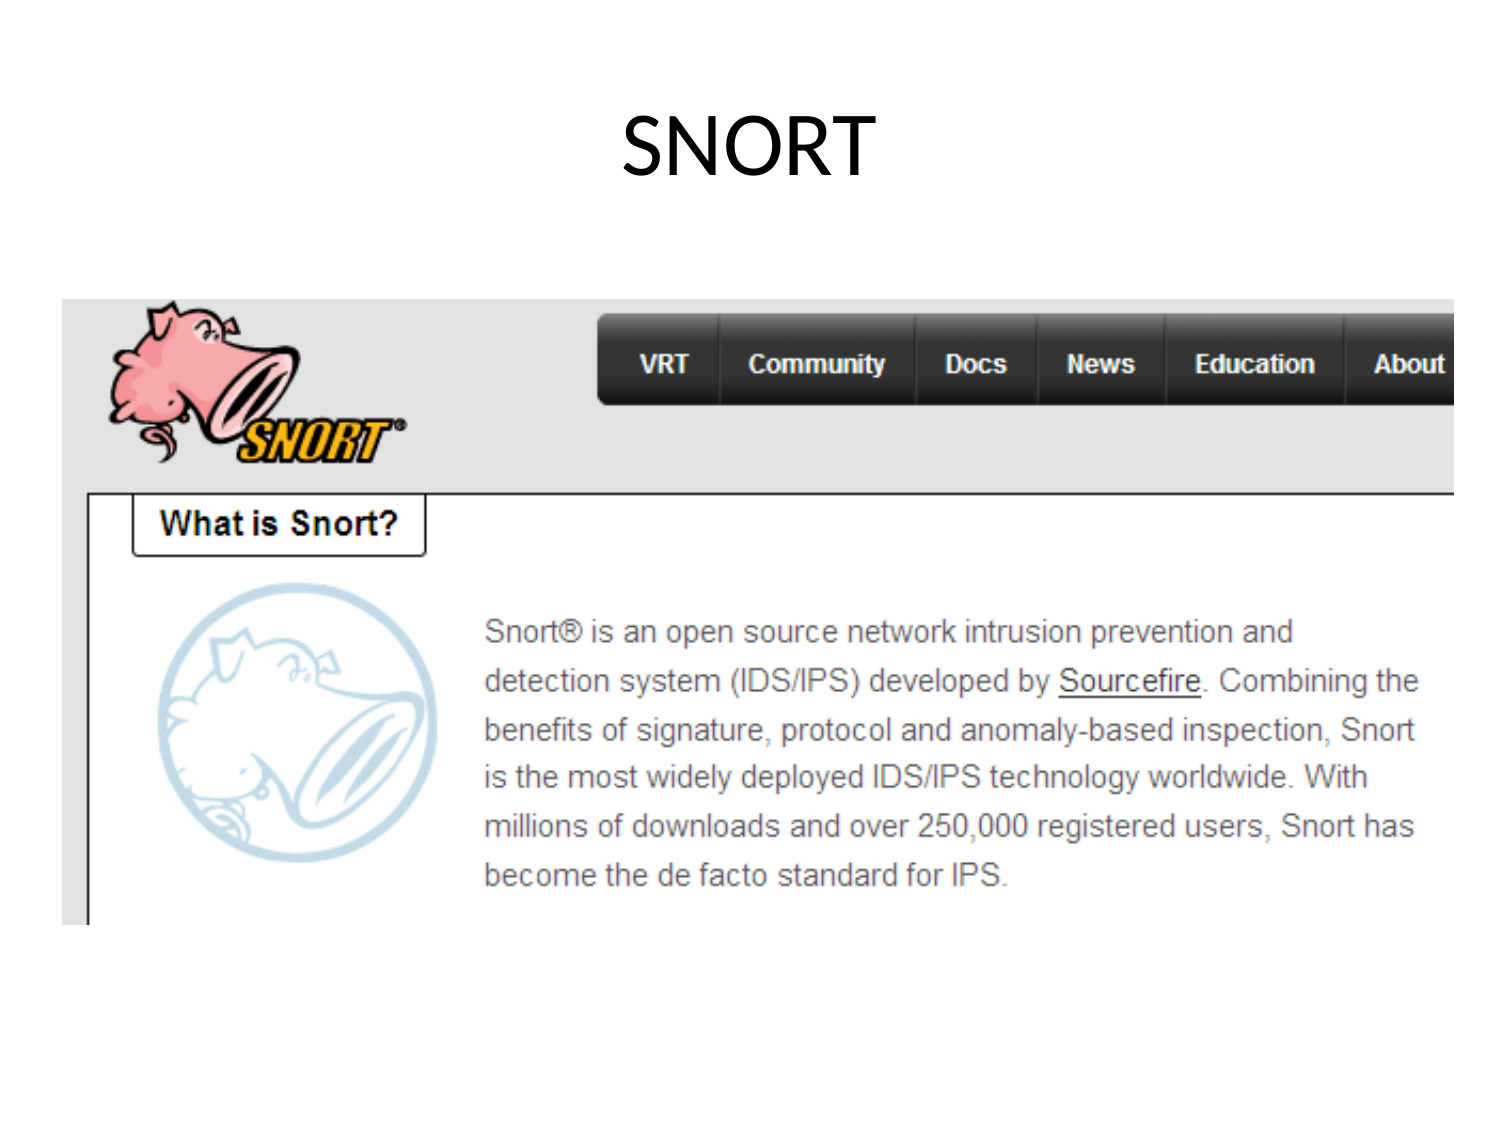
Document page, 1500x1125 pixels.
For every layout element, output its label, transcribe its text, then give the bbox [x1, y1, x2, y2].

title SNORT [75, 45, 1425, 233]
picture [62, 299, 1454, 926]
